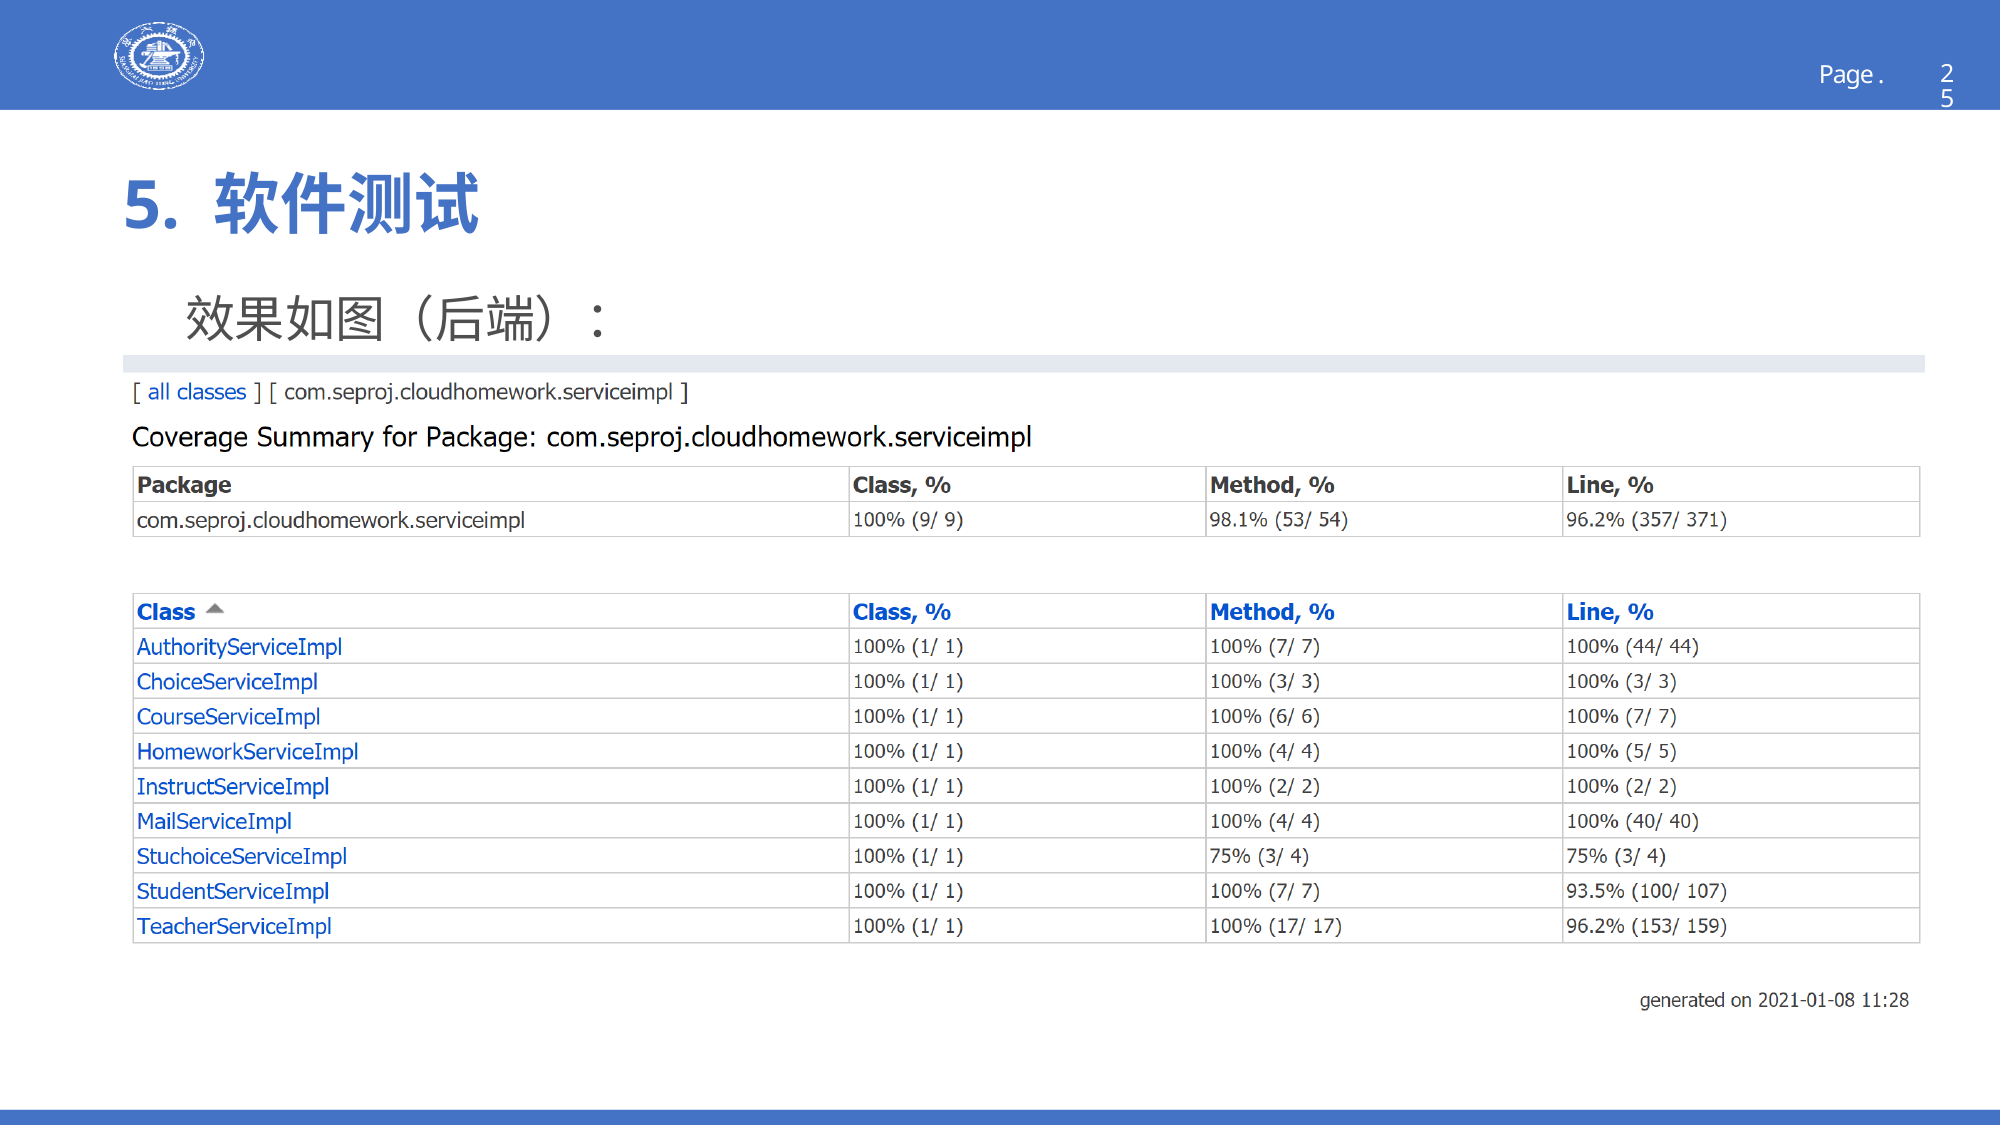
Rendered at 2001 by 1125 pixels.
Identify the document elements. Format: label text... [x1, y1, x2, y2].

picture [108, 17, 209, 93]
picture [122, 355, 1925, 1025]
slide_number 25 [1925, 51, 1983, 97]
text_box 效果如图（后端）： [170, 280, 1830, 355]
title 5. 软件测试 [108, 159, 1940, 254]
